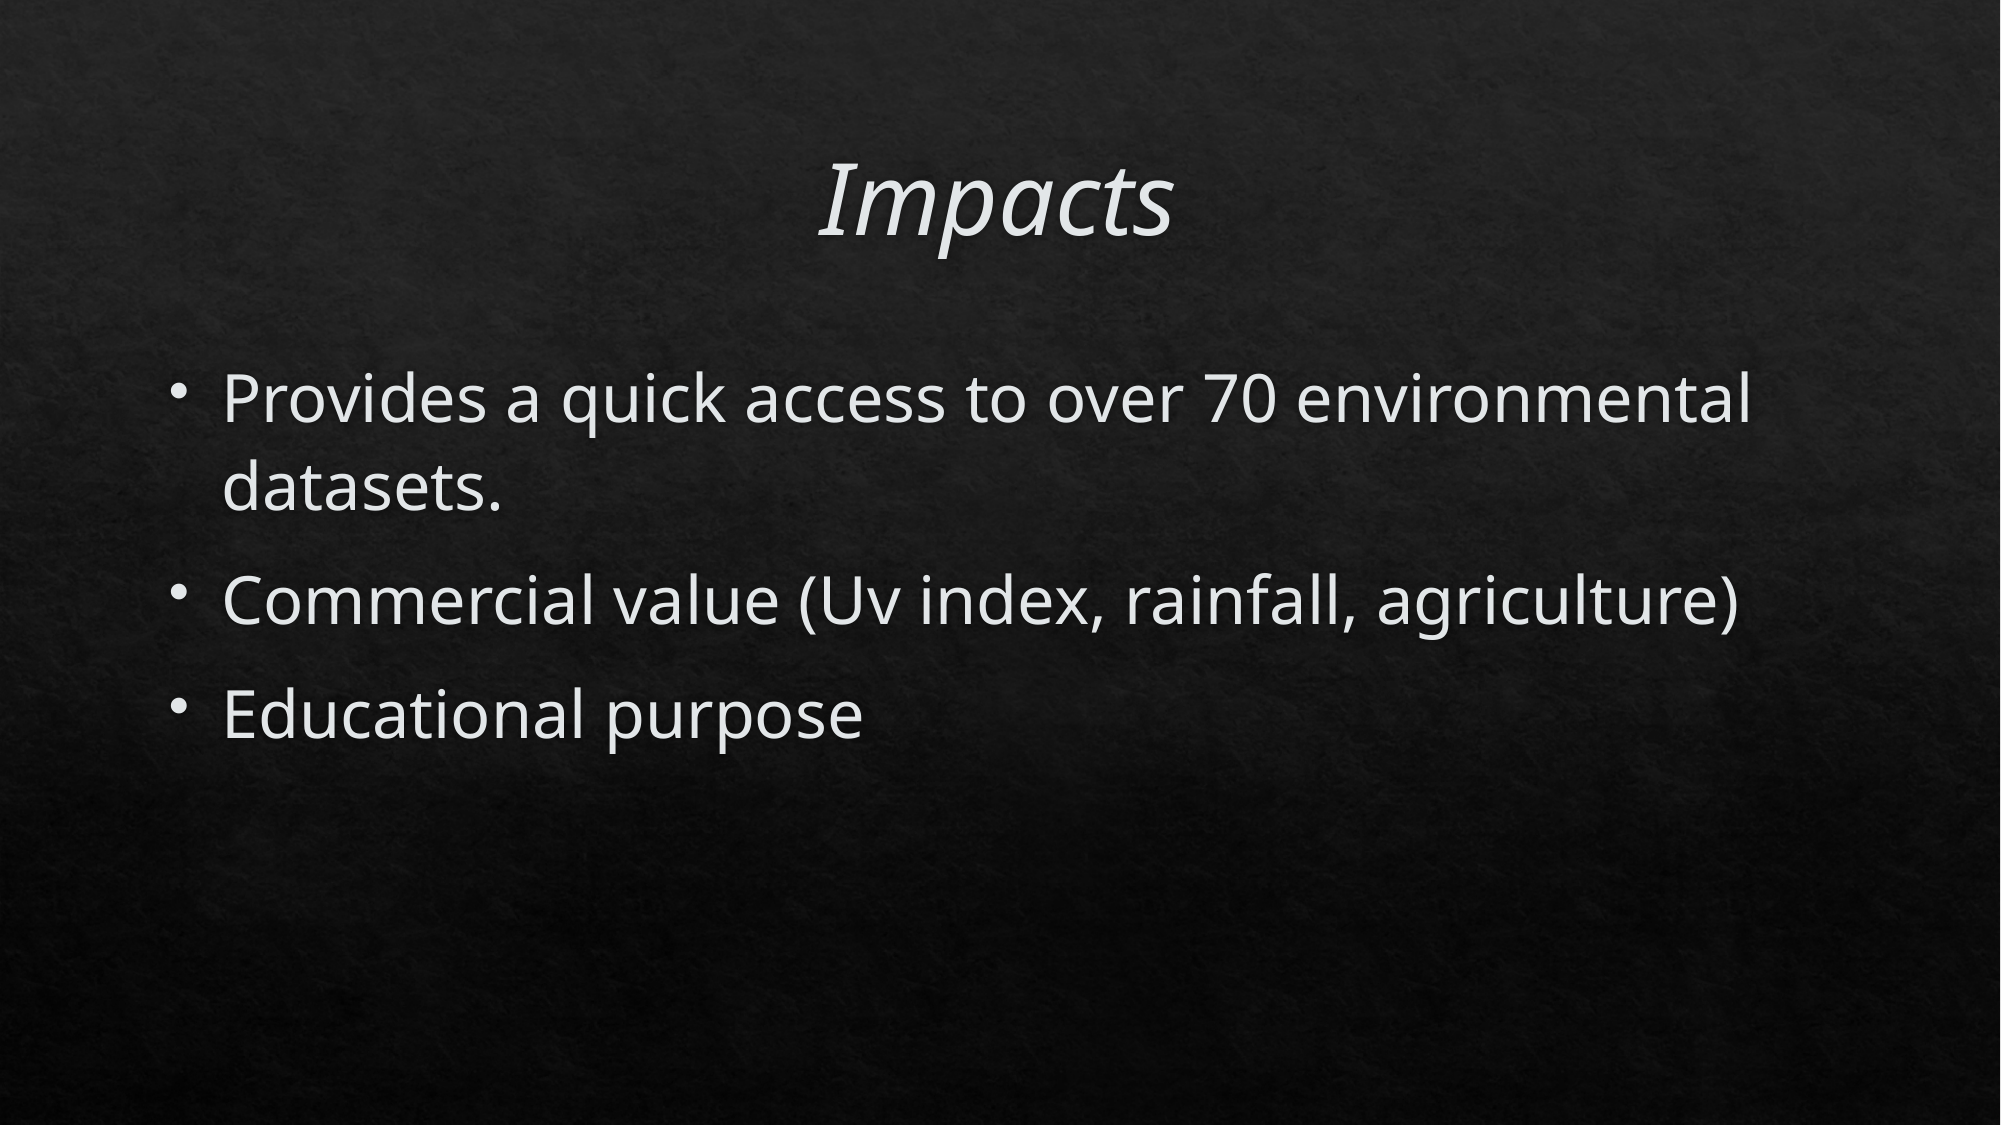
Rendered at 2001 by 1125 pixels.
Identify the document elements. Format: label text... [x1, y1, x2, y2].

title Impacts [149, 99, 1849, 307]
list Provides a quick access to over 70 environmental datasets. Commercial value (Uv index, rainfall, agriculture) Educational purpose [149, 340, 1849, 950]
